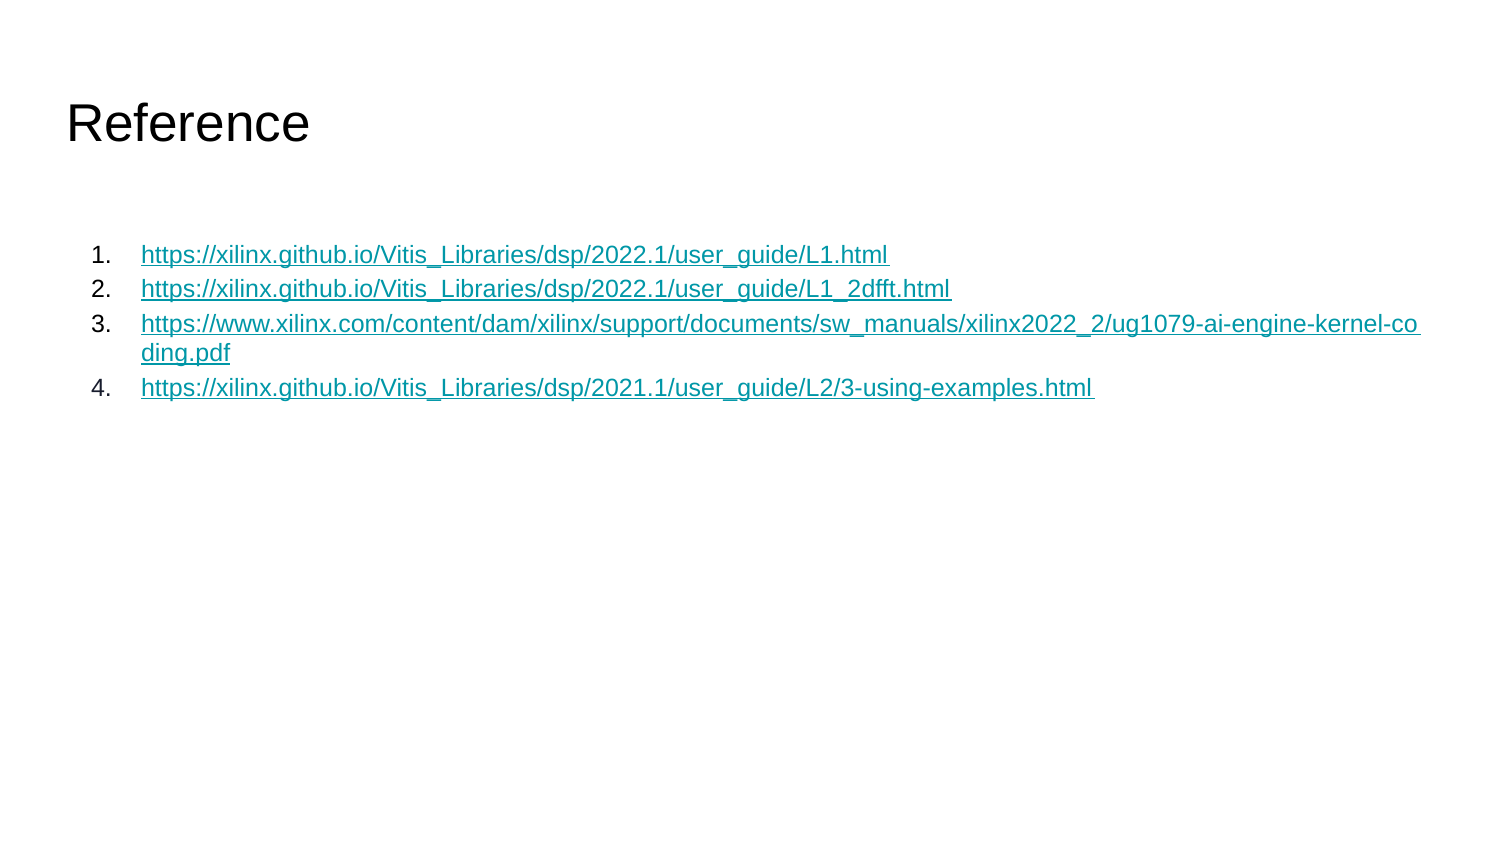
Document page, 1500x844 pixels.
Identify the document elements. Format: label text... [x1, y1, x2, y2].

list https://xilinx.github.io/Vitis_Libraries/dsp/2022.1/user_guide/L1.html https://xilinx.github.io/Vitis_Libraries/dsp/2022.1/user_guide/L1_2dfft.html https://www.xilinx.com/content/dam/xilinx/support/documents/sw_manuals/xilinx2022_2/ug1079-ai-engine-kernel-coding.pdf https://xilinx.github.io/Vitis_Libraries/dsp/2021.1/user_guide/L2/3-using-examples.html [51, 189, 1449, 750]
title Reference [51, 72, 1449, 167]
